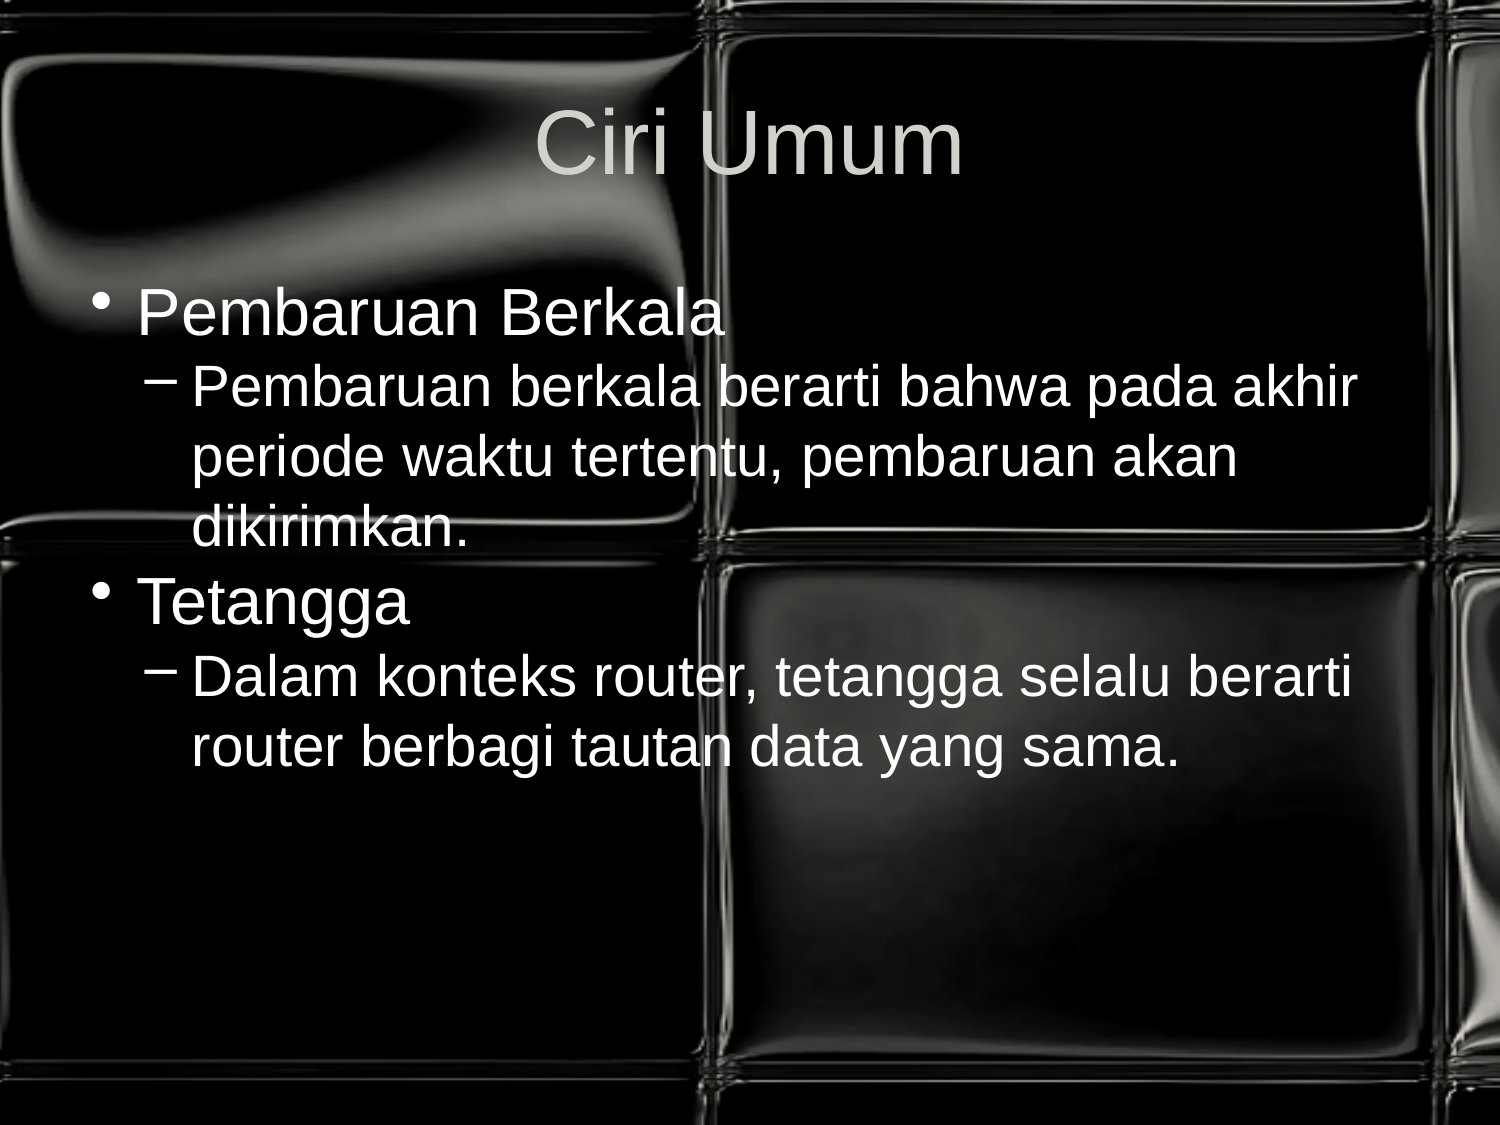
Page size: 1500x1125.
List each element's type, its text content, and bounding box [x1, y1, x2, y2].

list Pembaruan Berkala Pembaruan berkala berarti bahwa pada akhir periode waktu tertentu, pembaruan akan dikirimkan. Tetangga Dalam konteks router, tetangga selalu berarti router berbagi tautan data yang sama. [75, 260, 1425, 977]
title Ciri Umum [75, 45, 1425, 232]
